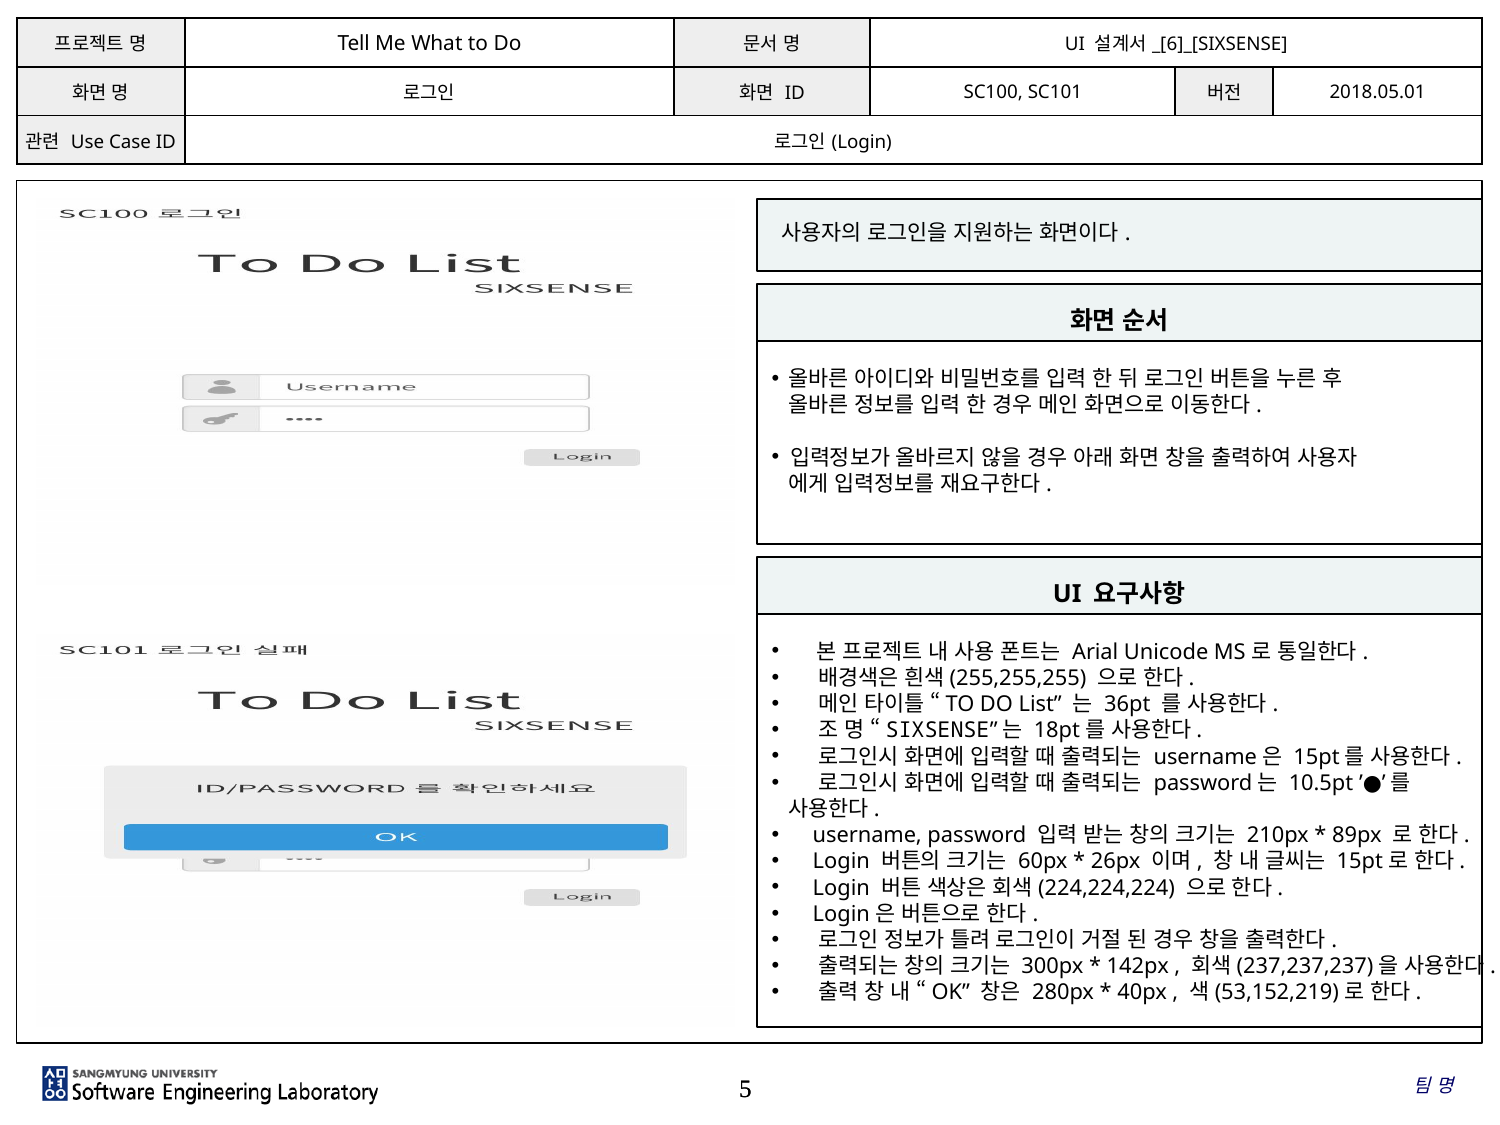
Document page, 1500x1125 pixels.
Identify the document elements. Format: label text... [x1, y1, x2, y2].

table_cell 2018.05.01 [1274, 68, 1481, 115]
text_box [756, 283, 1483, 544]
picture [35, 198, 736, 586]
picture [35, 634, 736, 1028]
table_cell SC100, SC101 [871, 68, 1174, 115]
table_header UI 설계서_[6]_[SIXSENSE] [871, 19, 1481, 66]
picture [42, 1066, 382, 1106]
table_header Tell Me What to Do [186, 19, 673, 66]
table_cell 로그인 [186, 68, 673, 115]
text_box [756, 556, 1483, 1028]
table_header 프로젝트 명 [18, 19, 184, 66]
table_cell 화면 명 [18, 68, 184, 115]
table_cell 화면 ID [675, 68, 869, 115]
text_box 사용자의 로그인을 지원하는 화면이다. [756, 198, 1482, 271]
table_cell 버전 [1176, 68, 1272, 115]
table_cell 로그인(Login) [186, 116, 1481, 163]
footer 팀 명 [994, 1060, 1454, 1110]
table_header 문서 명 [675, 19, 869, 66]
table_cell 관련 Use Case ID [18, 116, 184, 163]
